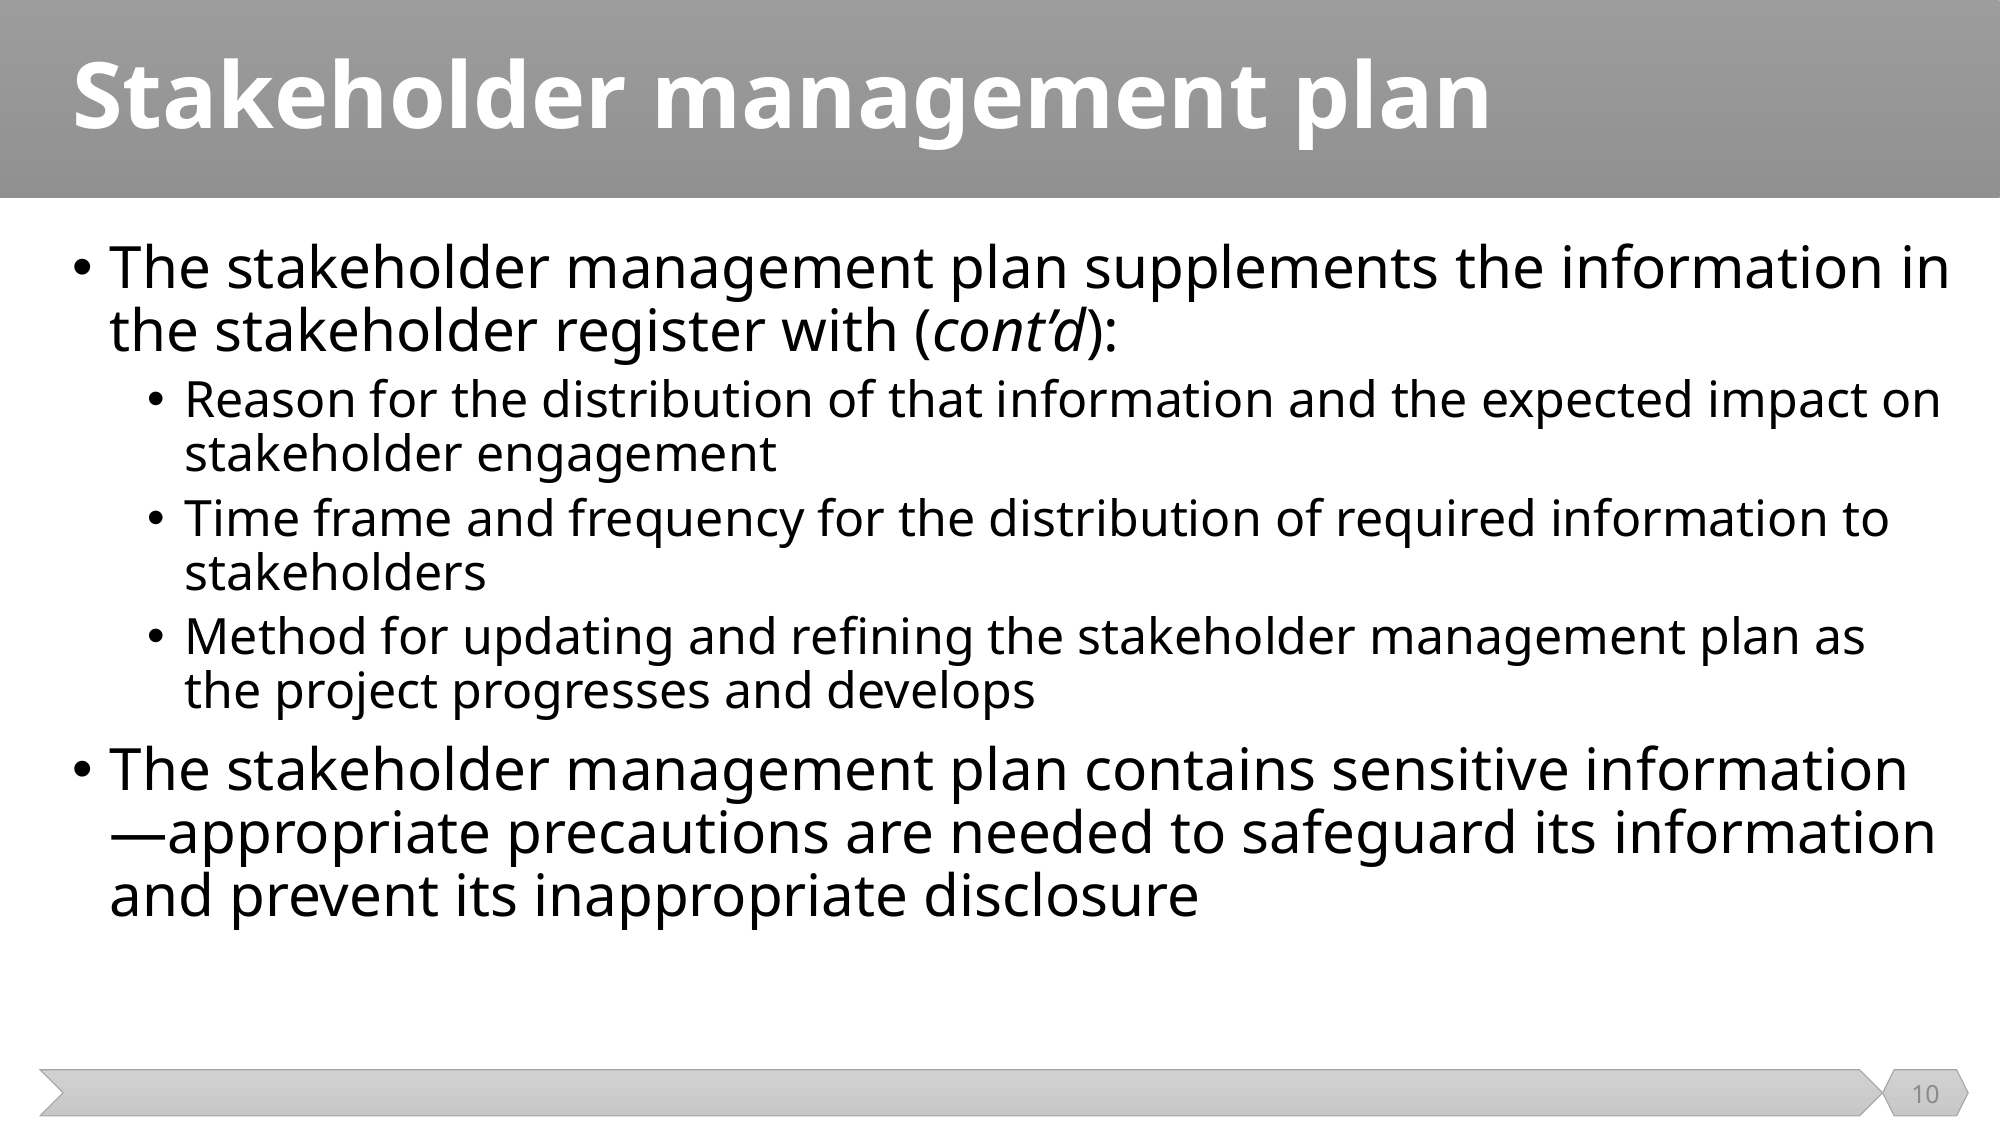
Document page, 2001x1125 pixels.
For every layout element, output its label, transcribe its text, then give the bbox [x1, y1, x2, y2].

list The stakeholder management plan supplements the information in the stakeholder register with (cont’d): Reason for the distribution of that information and the expected impact on stakeholder engagement Time frame and frequency for the distribution of required information to stakeholders Method for updating and reﬁning the stakeholder management plan as the project progresses and develops The stakeholder management plan contains sensitive information—appropriate precautions are needed to safeguard its information and prevent its inappropriate disclosure [56, 230, 1969, 1010]
title Stakeholder management plan [56, 0, 1969, 199]
slide_number 10 [1882, 1065, 1969, 1125]
